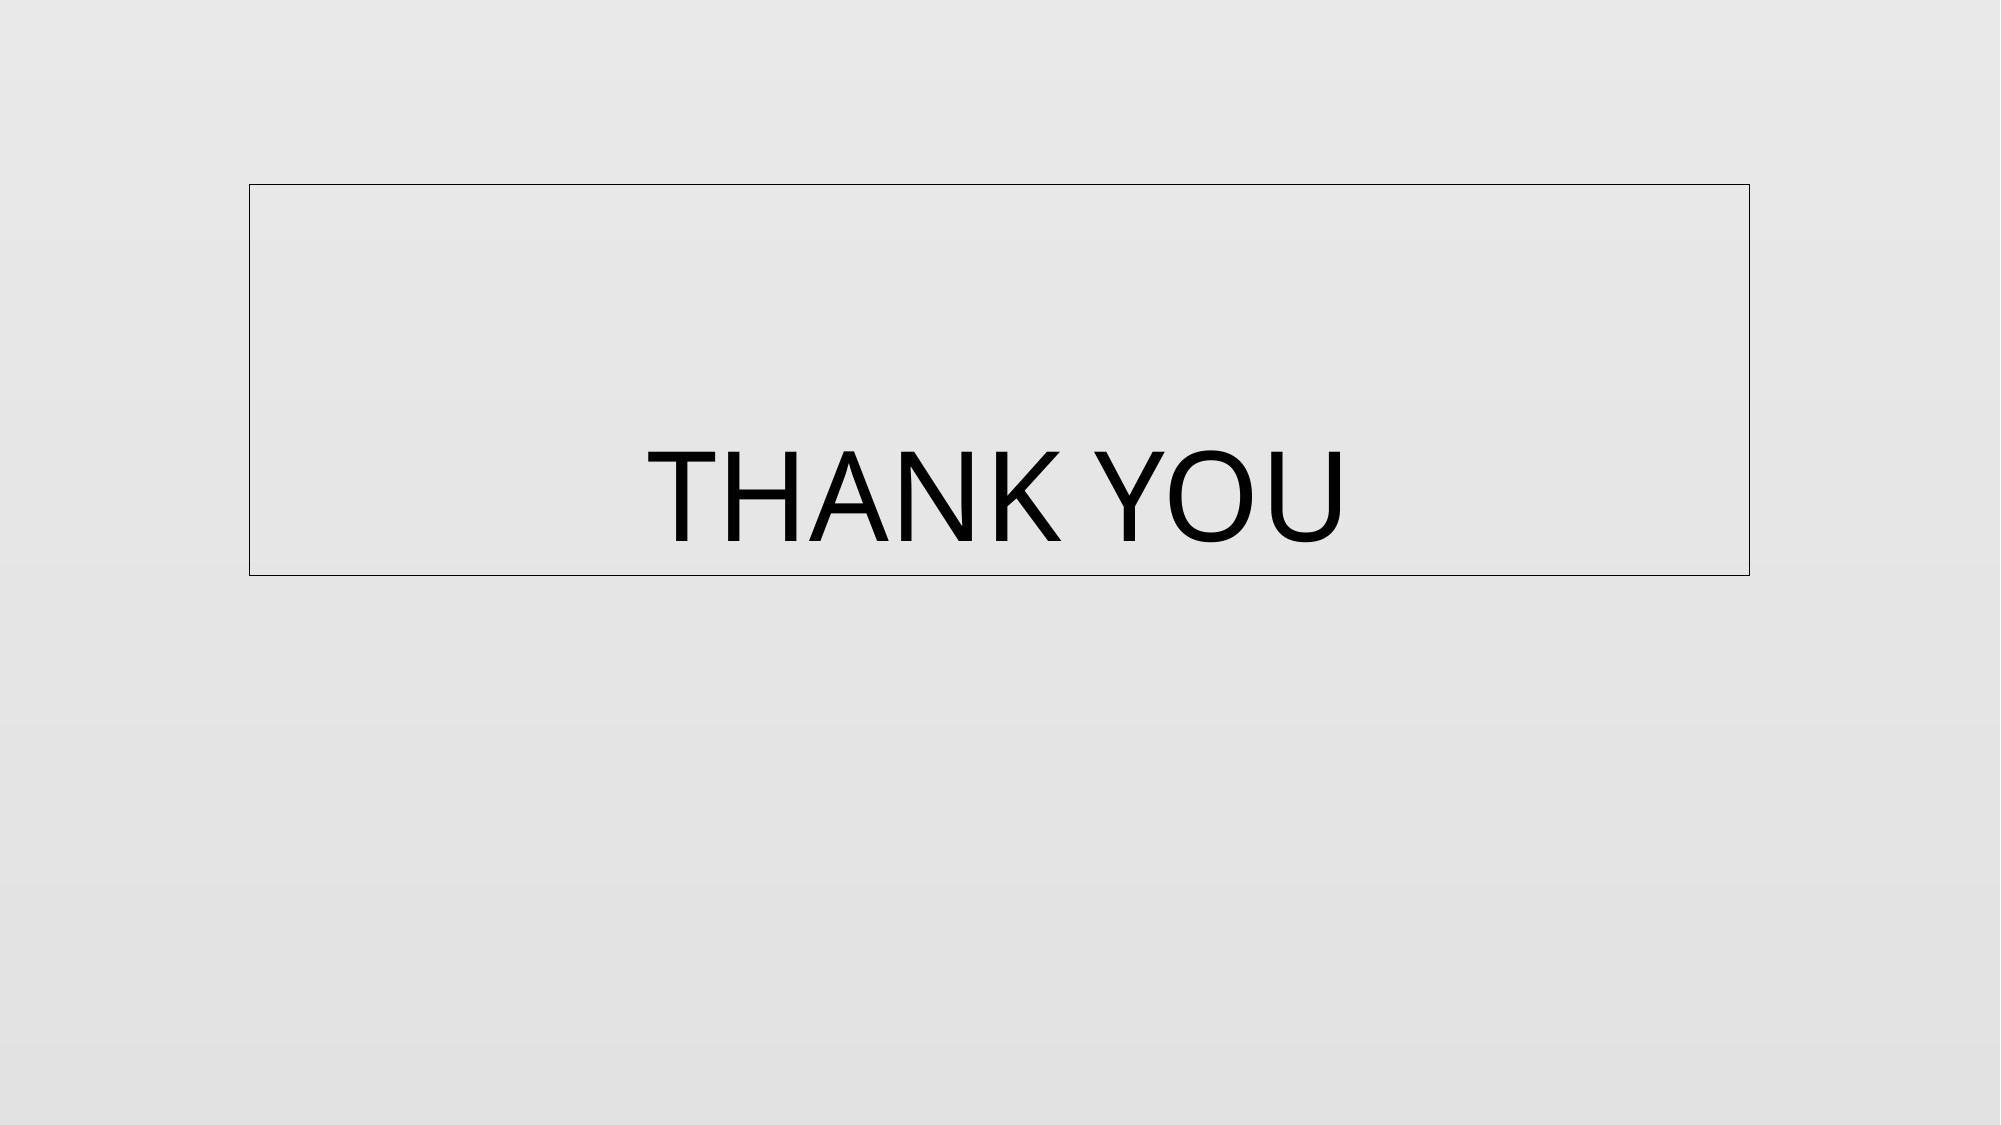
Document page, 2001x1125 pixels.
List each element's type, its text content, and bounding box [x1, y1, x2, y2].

title THANK YOU [249, 184, 1750, 576]
